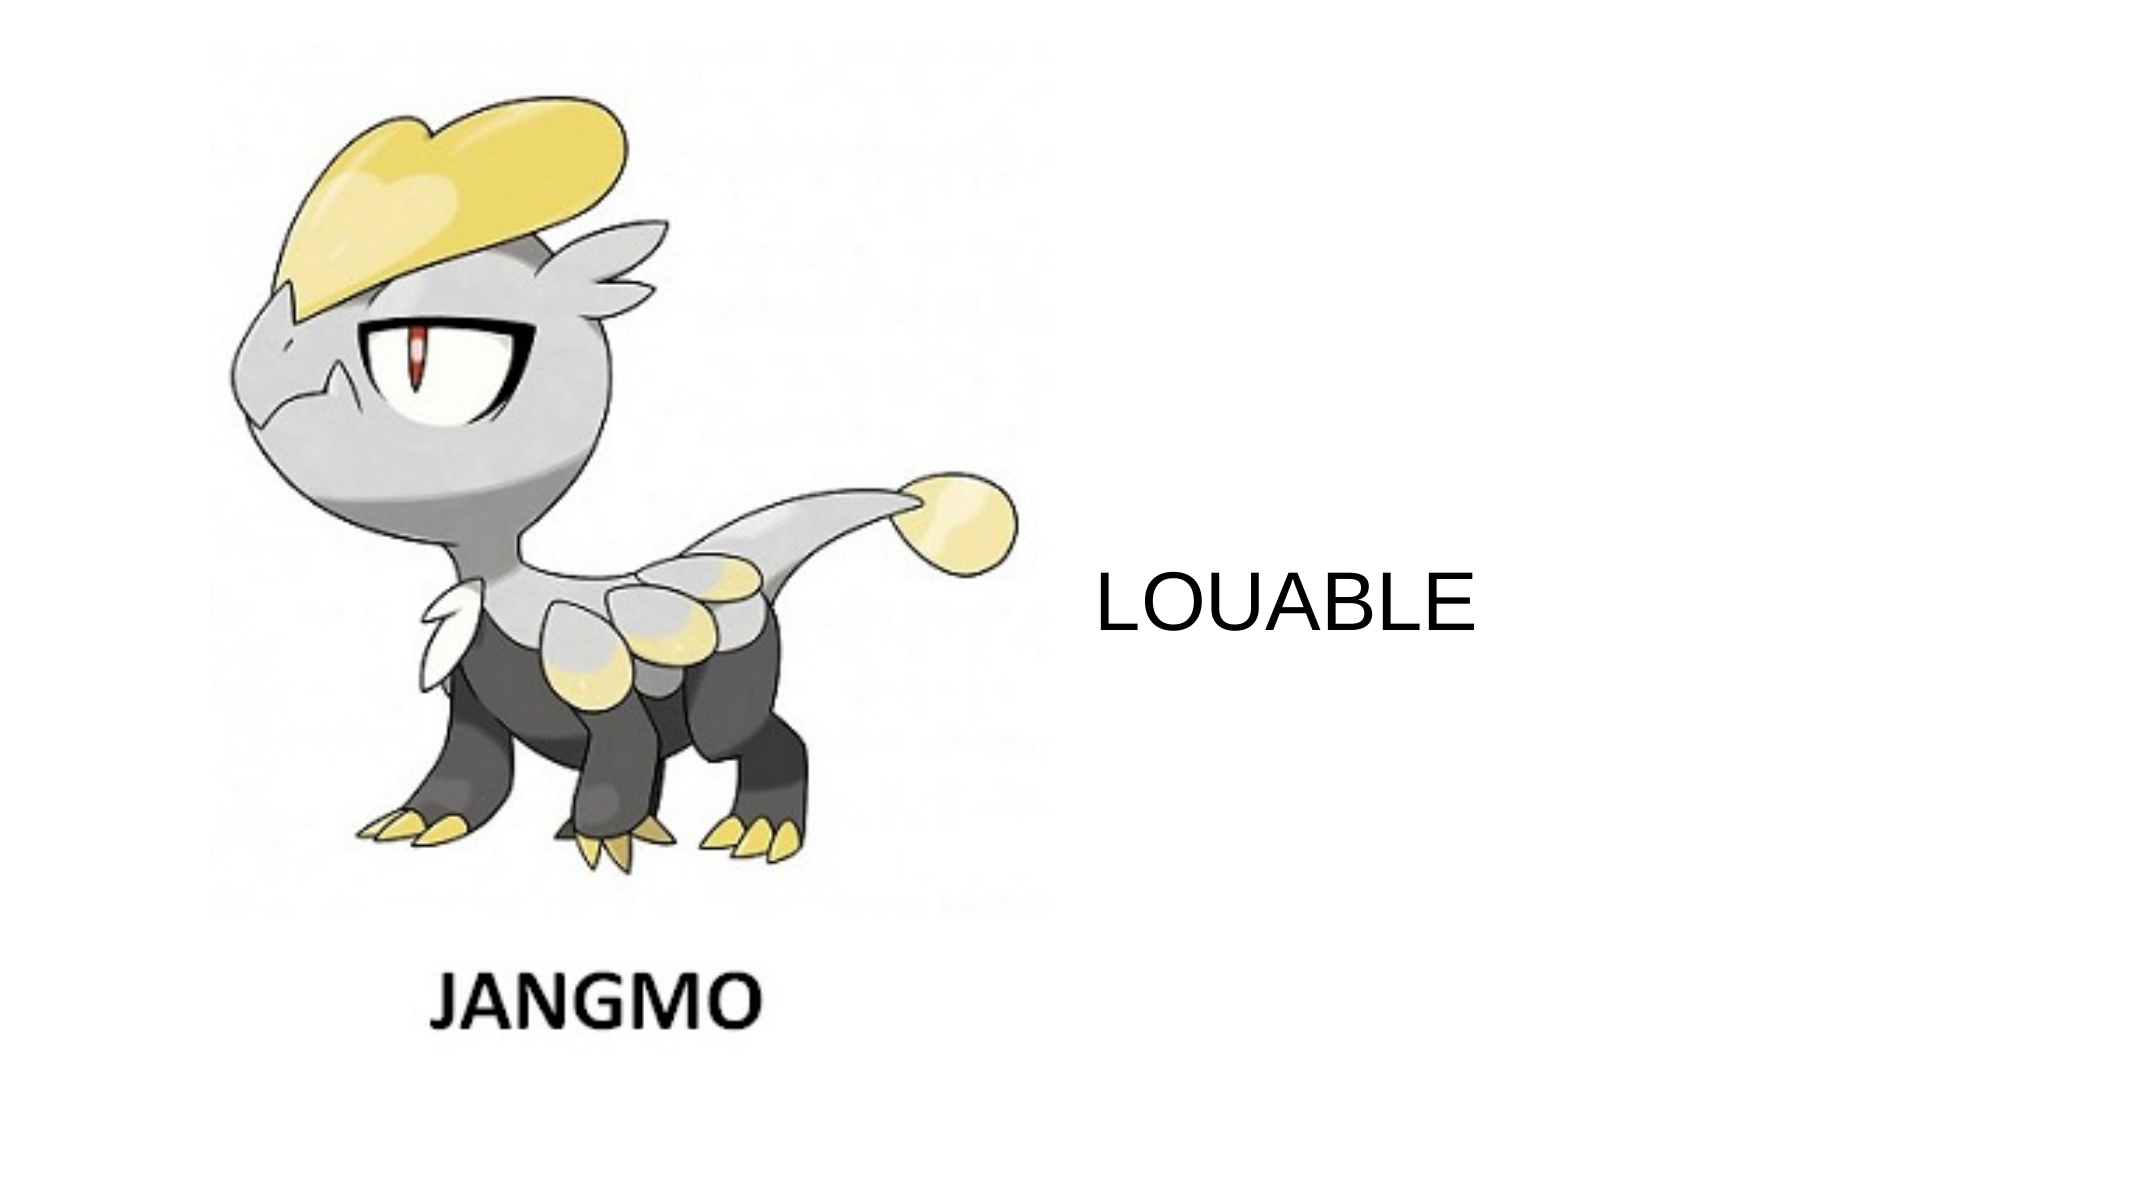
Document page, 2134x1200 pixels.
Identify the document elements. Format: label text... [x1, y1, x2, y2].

picture [209, 44, 1050, 1170]
text_box LOUABLE [1079, 539, 1860, 655]
